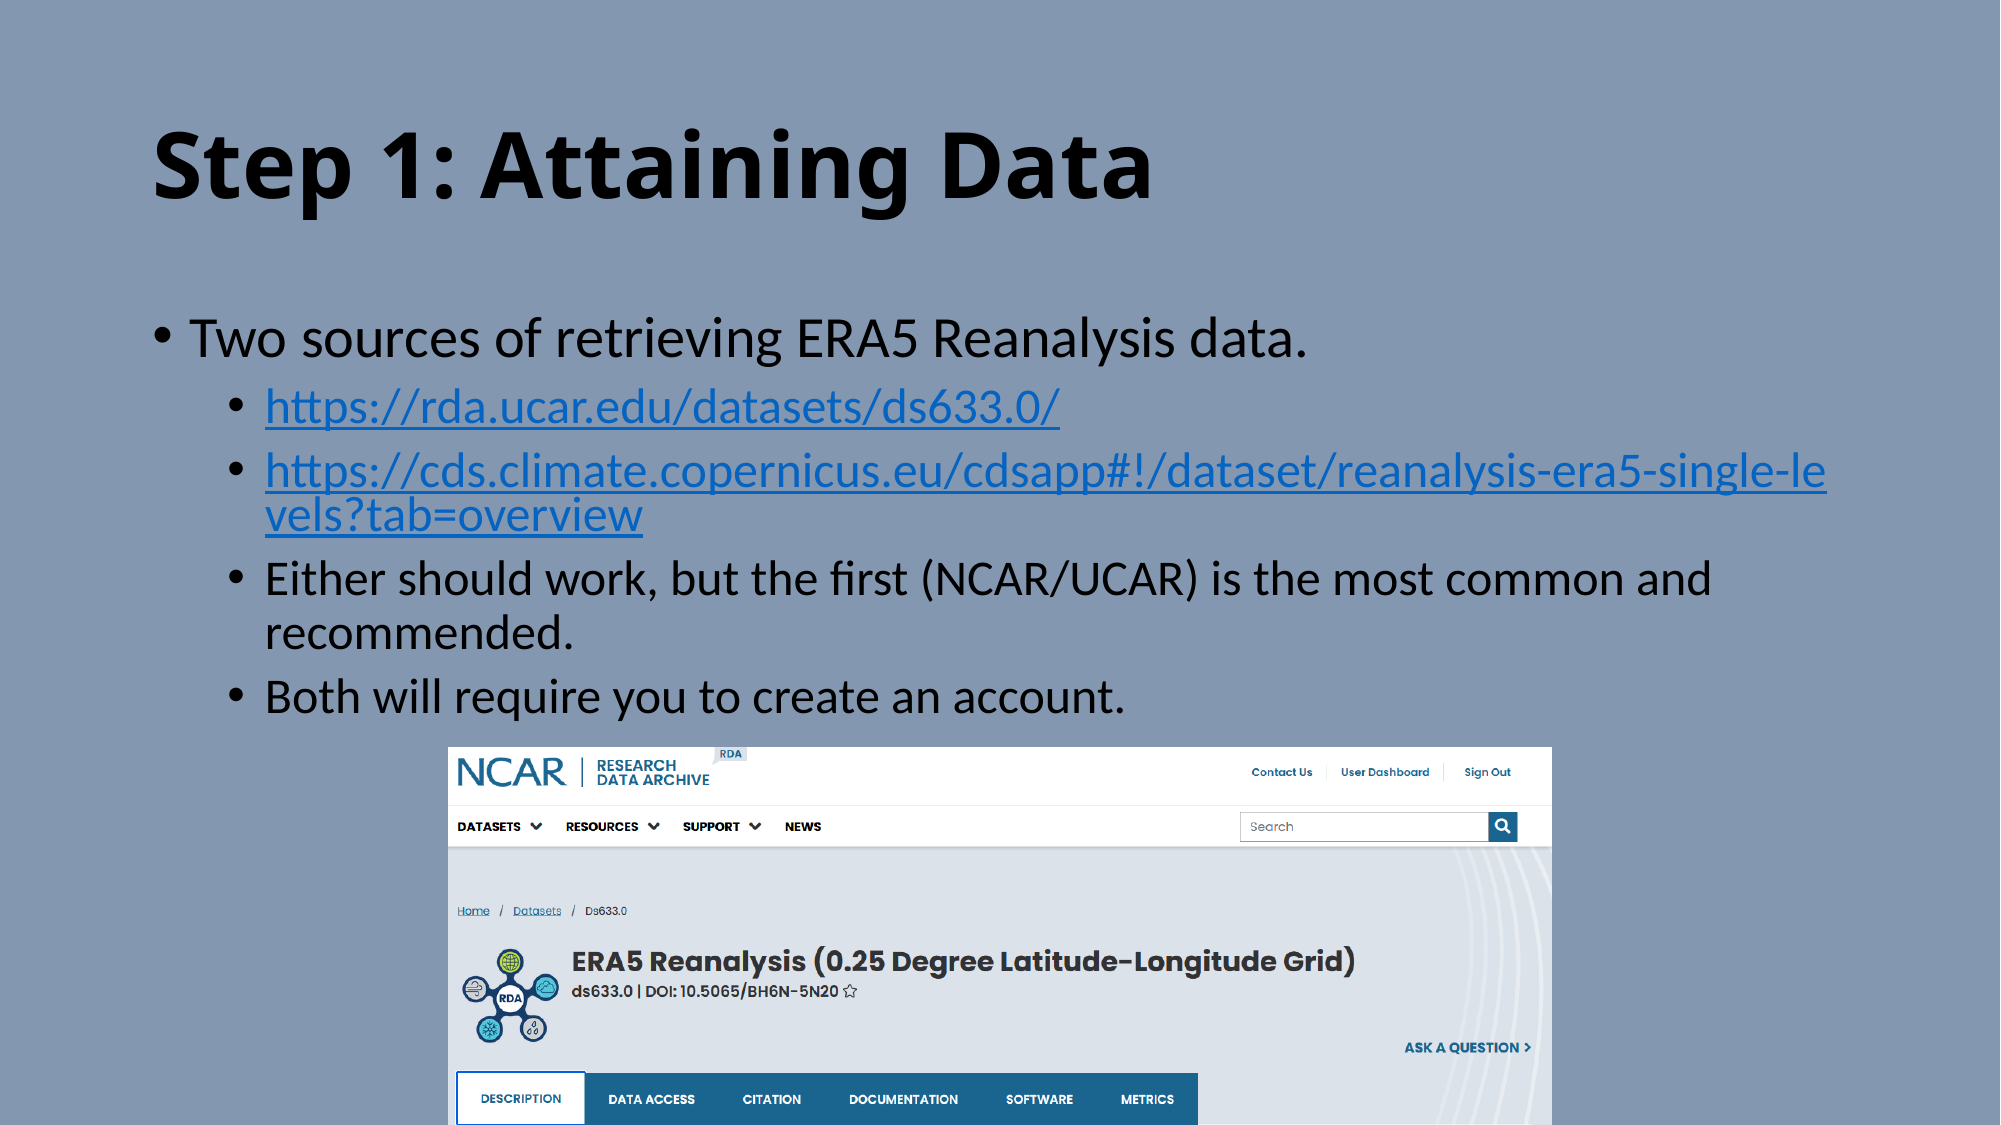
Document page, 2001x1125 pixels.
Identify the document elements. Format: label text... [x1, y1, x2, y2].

title Step 1: Attaining Data [137, 59, 1863, 278]
list Two sources of retrieving ERA5 Reanalysis data. https://rda.ucar.edu/datasets/ds633.0/ https://cds.climate.copernicus.eu/cdsapp#!/dataset/reanalysis-era5-single-levels?tab=overview Either should work, but the first (NCAR/UCAR) is the most common and recommended. Both will require you to create an account. [137, 299, 1863, 1014]
picture [448, 747, 1552, 1125]
